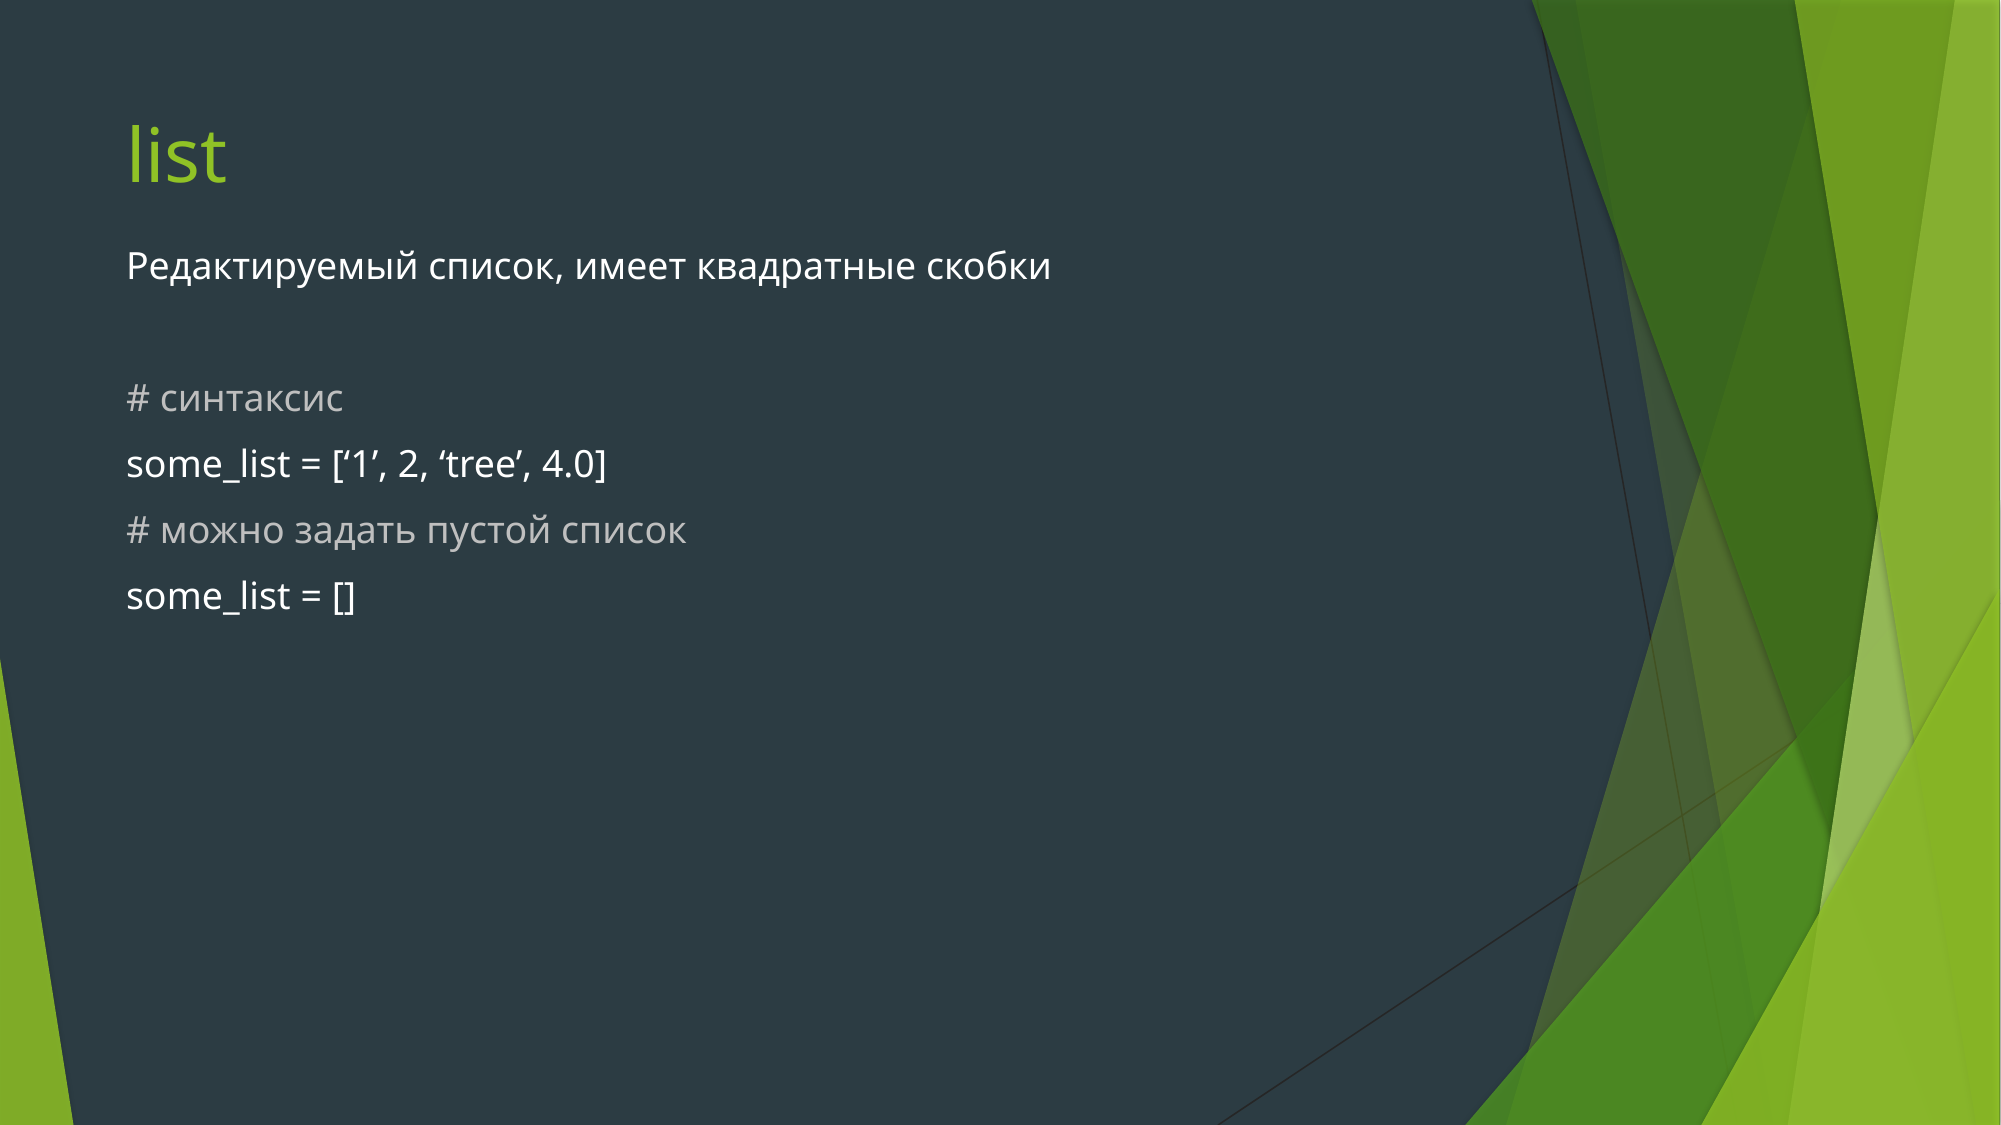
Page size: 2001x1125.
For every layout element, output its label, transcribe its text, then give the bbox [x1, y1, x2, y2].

title list [111, 99, 1522, 234]
list Редактируемый список, имеет квадратные скобки # синтаксис some_list = [‘1’, 2, ‘tree’, 4.0] # можно задать пустой список some_list = [] [111, 234, 1522, 991]
